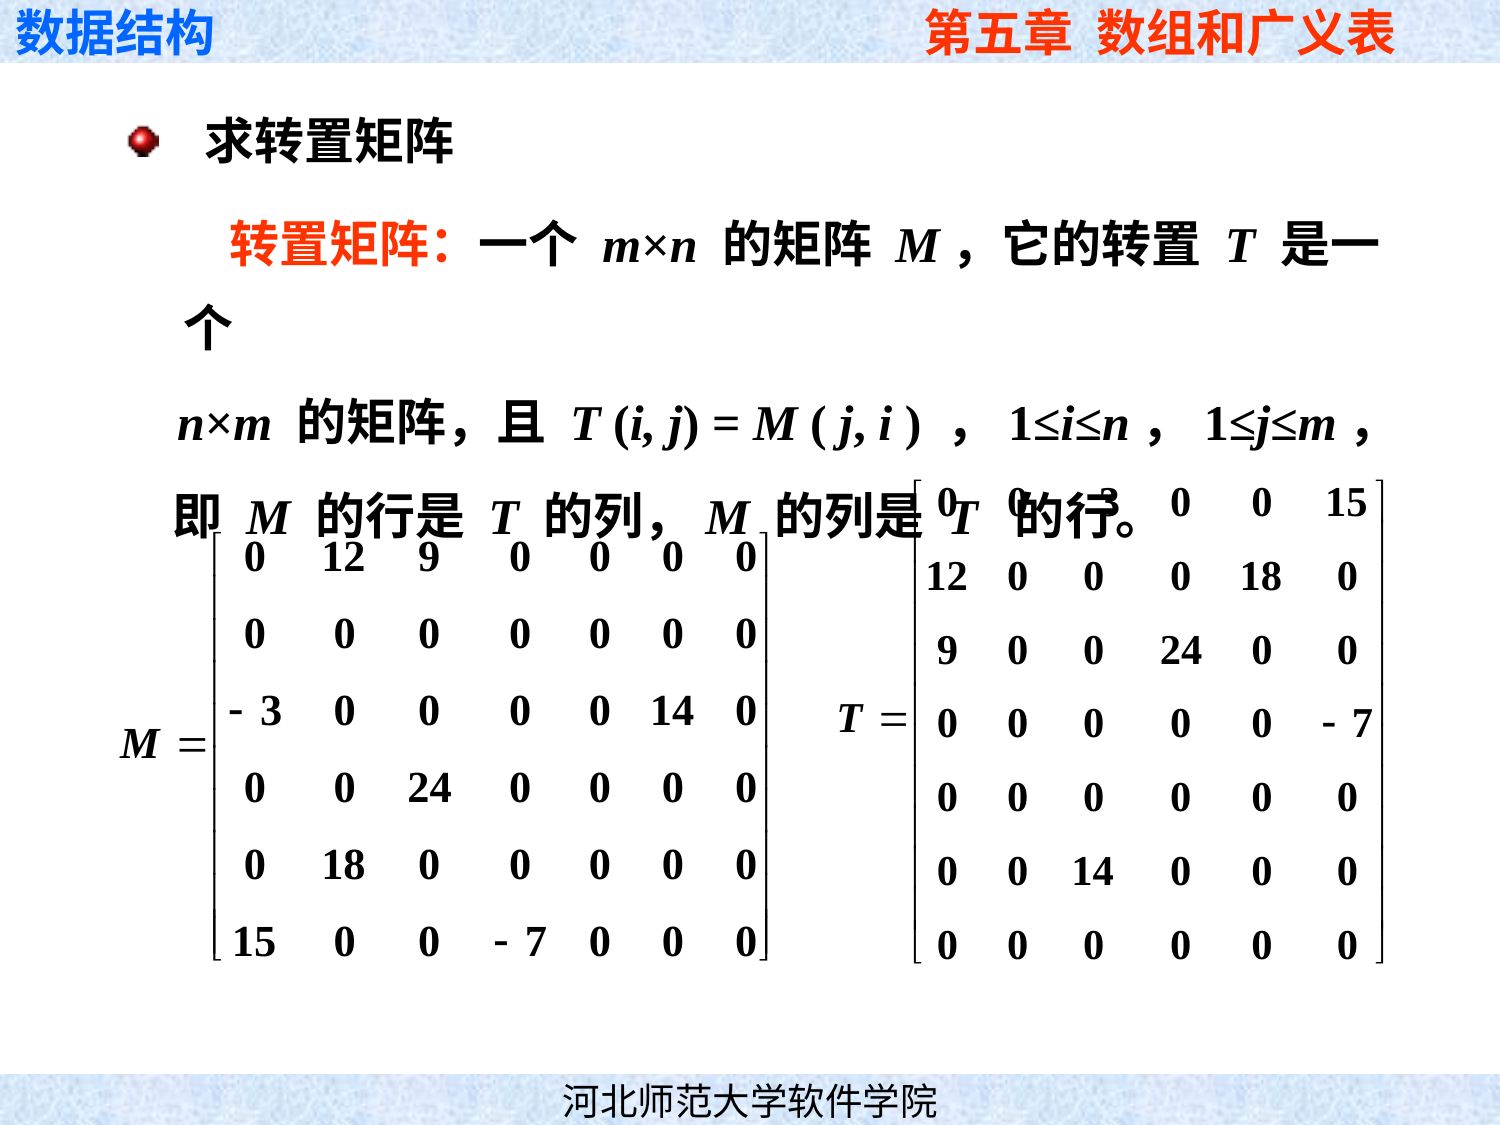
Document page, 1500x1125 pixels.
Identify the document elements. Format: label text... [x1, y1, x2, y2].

picture [123, 121, 159, 157]
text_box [110, 524, 786, 970]
text_box 求转置矩阵 [108, 101, 481, 177]
text_box 转置矩阵：一个 m×n 的矩阵 M，它的转置 T 是一个 n×m 的矩阵，且 T (i, j) = M ( j, i ) ，1≤i≤n，1≤j≤m， 即 M 的行是 T 的列，M 的列是 T 的行。 [111, 181, 1424, 477]
picture [0, 1074, 1500, 1125]
picture [0, 0, 1500, 63]
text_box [832, 469, 1400, 974]
